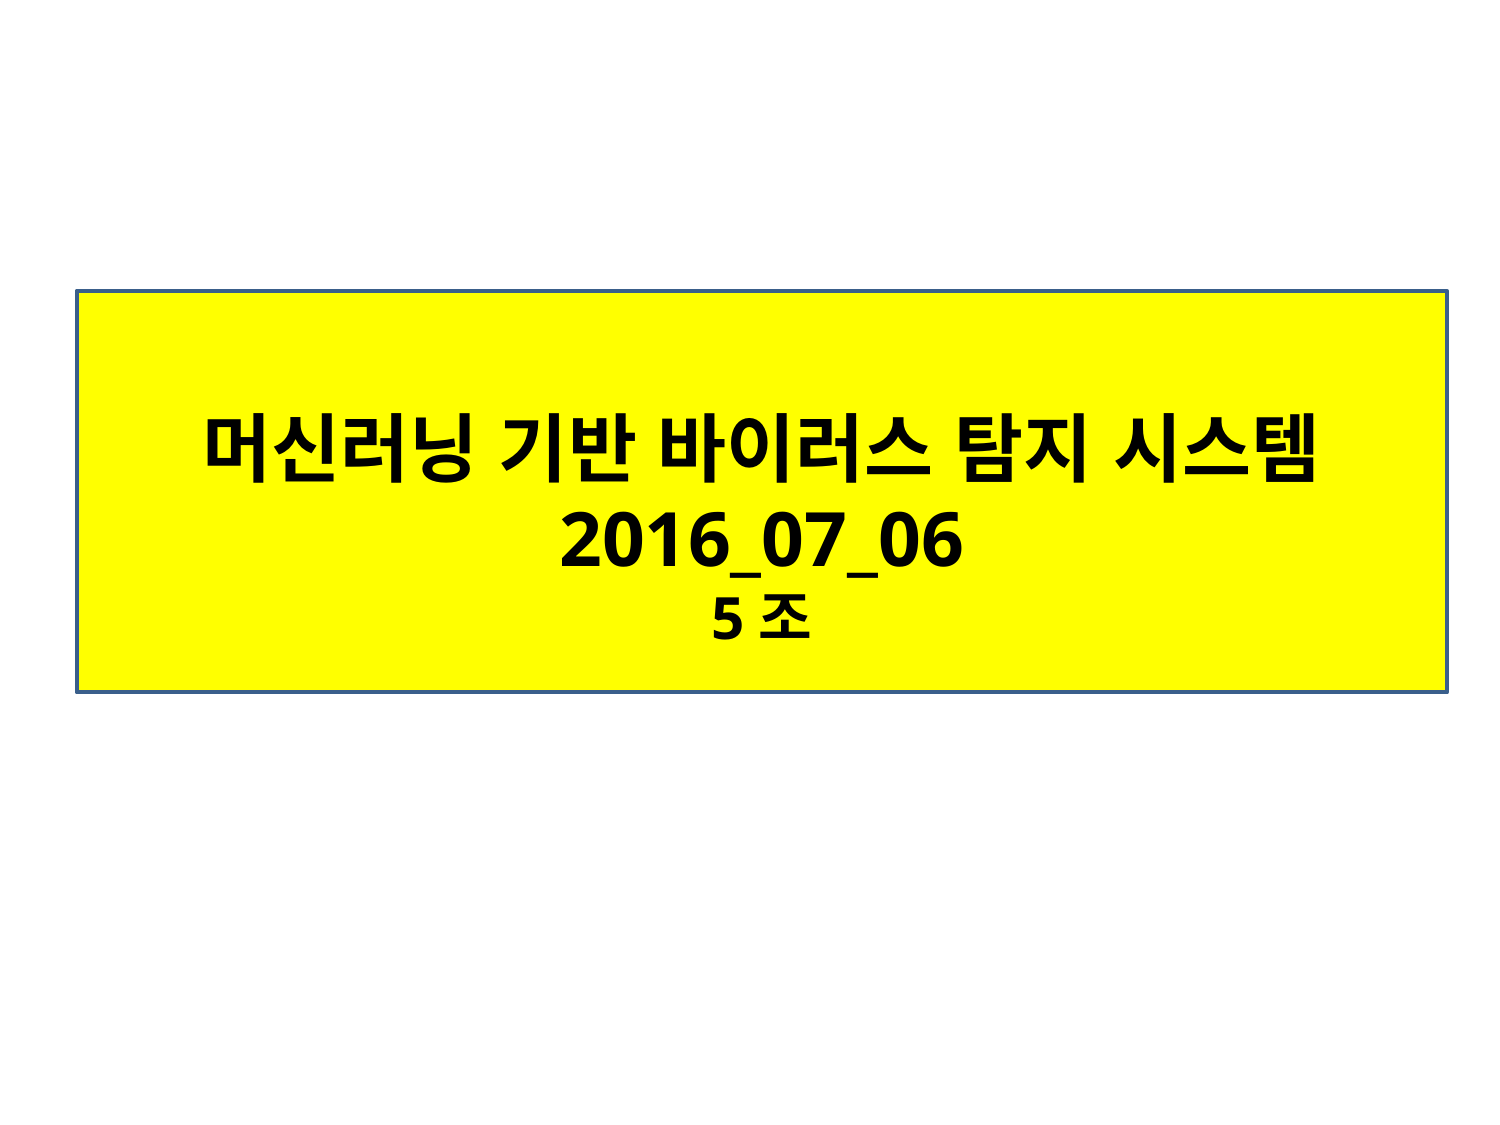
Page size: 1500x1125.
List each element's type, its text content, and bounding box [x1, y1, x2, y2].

text_box 머신러닝 기반 바이러스 탐지 시스템 2016_07_06 5조 [75, 289, 1449, 694]
